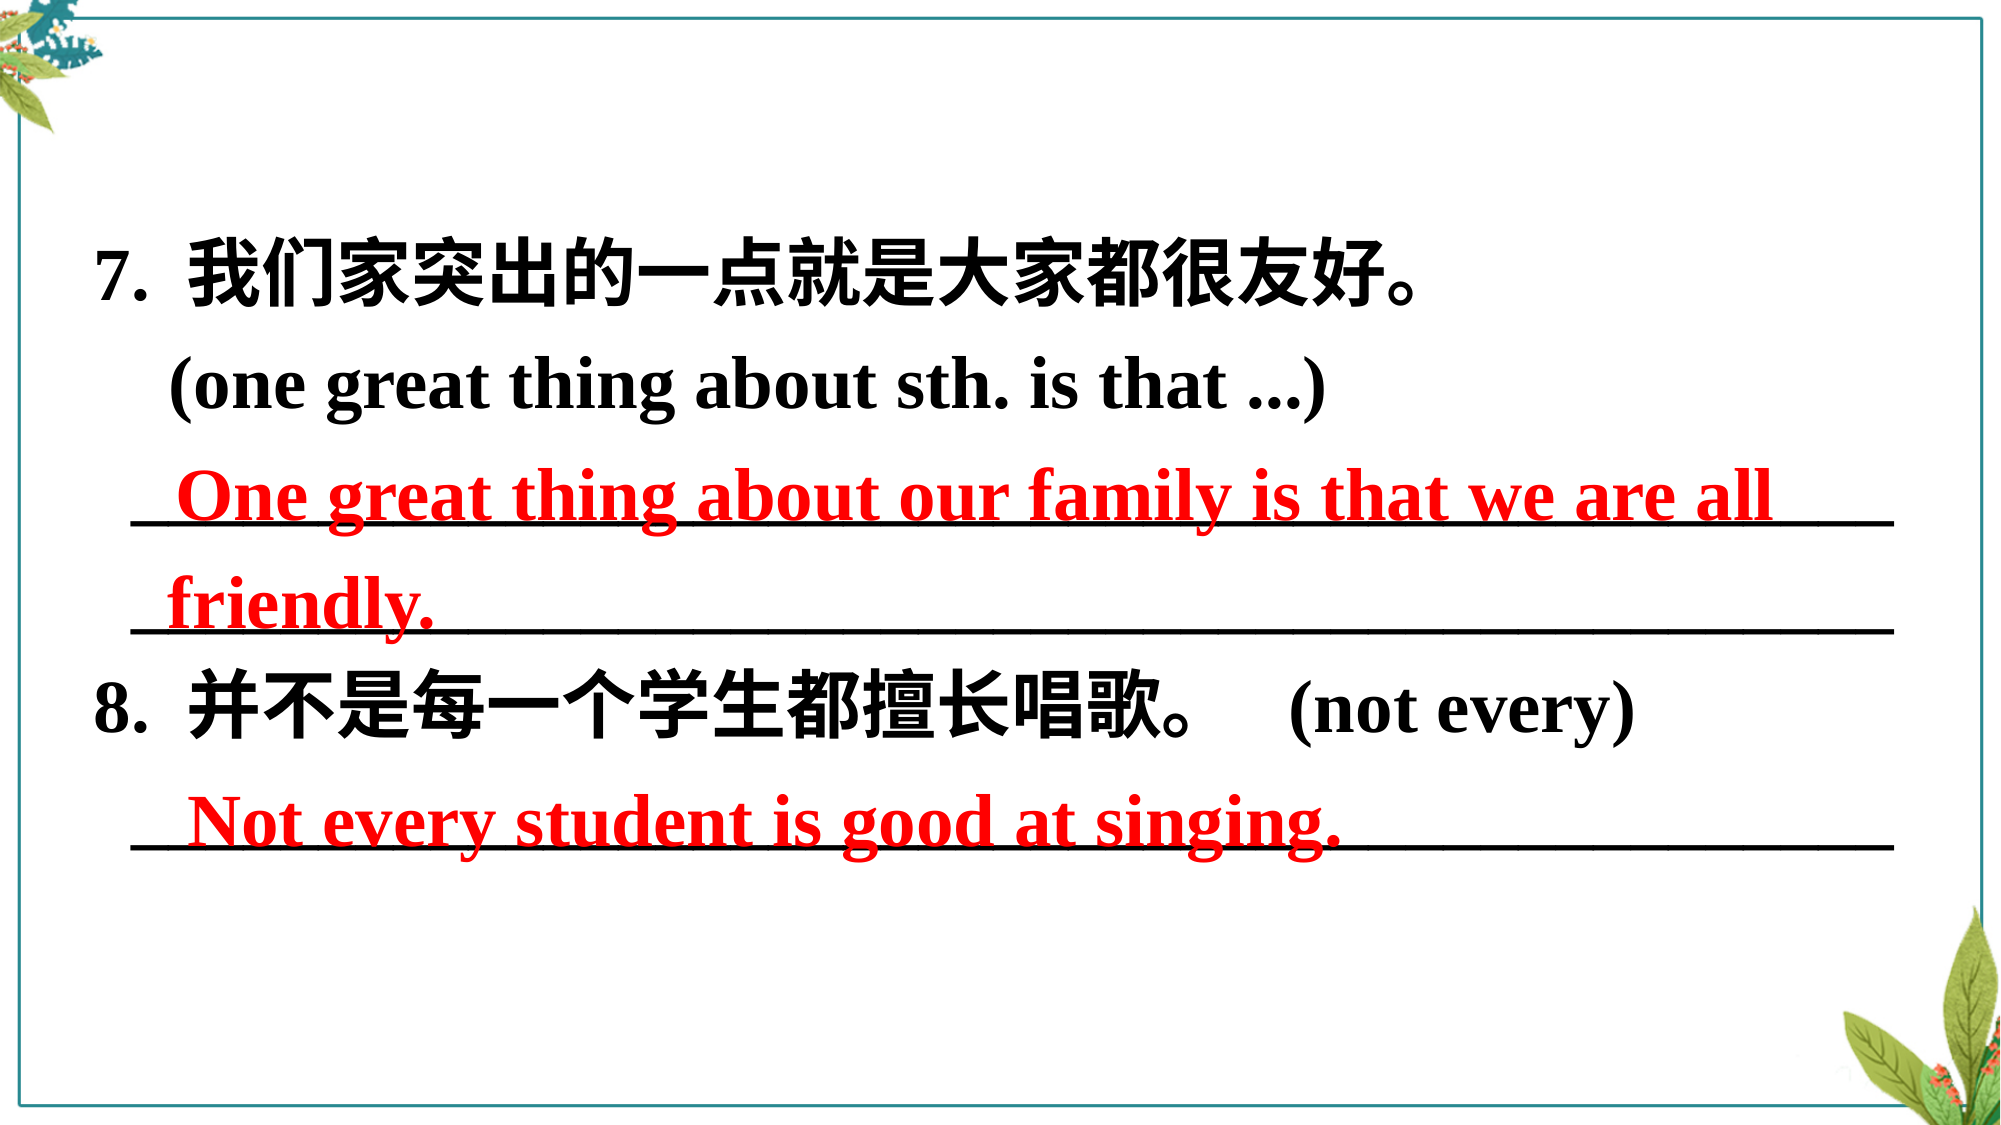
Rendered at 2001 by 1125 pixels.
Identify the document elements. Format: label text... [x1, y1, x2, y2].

picture [0, 0, 2001, 1125]
text_box Not every student is good at singing. [172, 718, 1359, 869]
text_box One great thing about our family is that we are all friendly. [123, 419, 1962, 651]
text_box 7. 我们家突出的一点就是大家都很友好。 (one great thing about sth. is that ...) _______________________________________________ _______________________________________________ 8. 并不是每一个学生都擅长唱歌。 (not every) _______________________________________________ [79, 199, 1936, 863]
